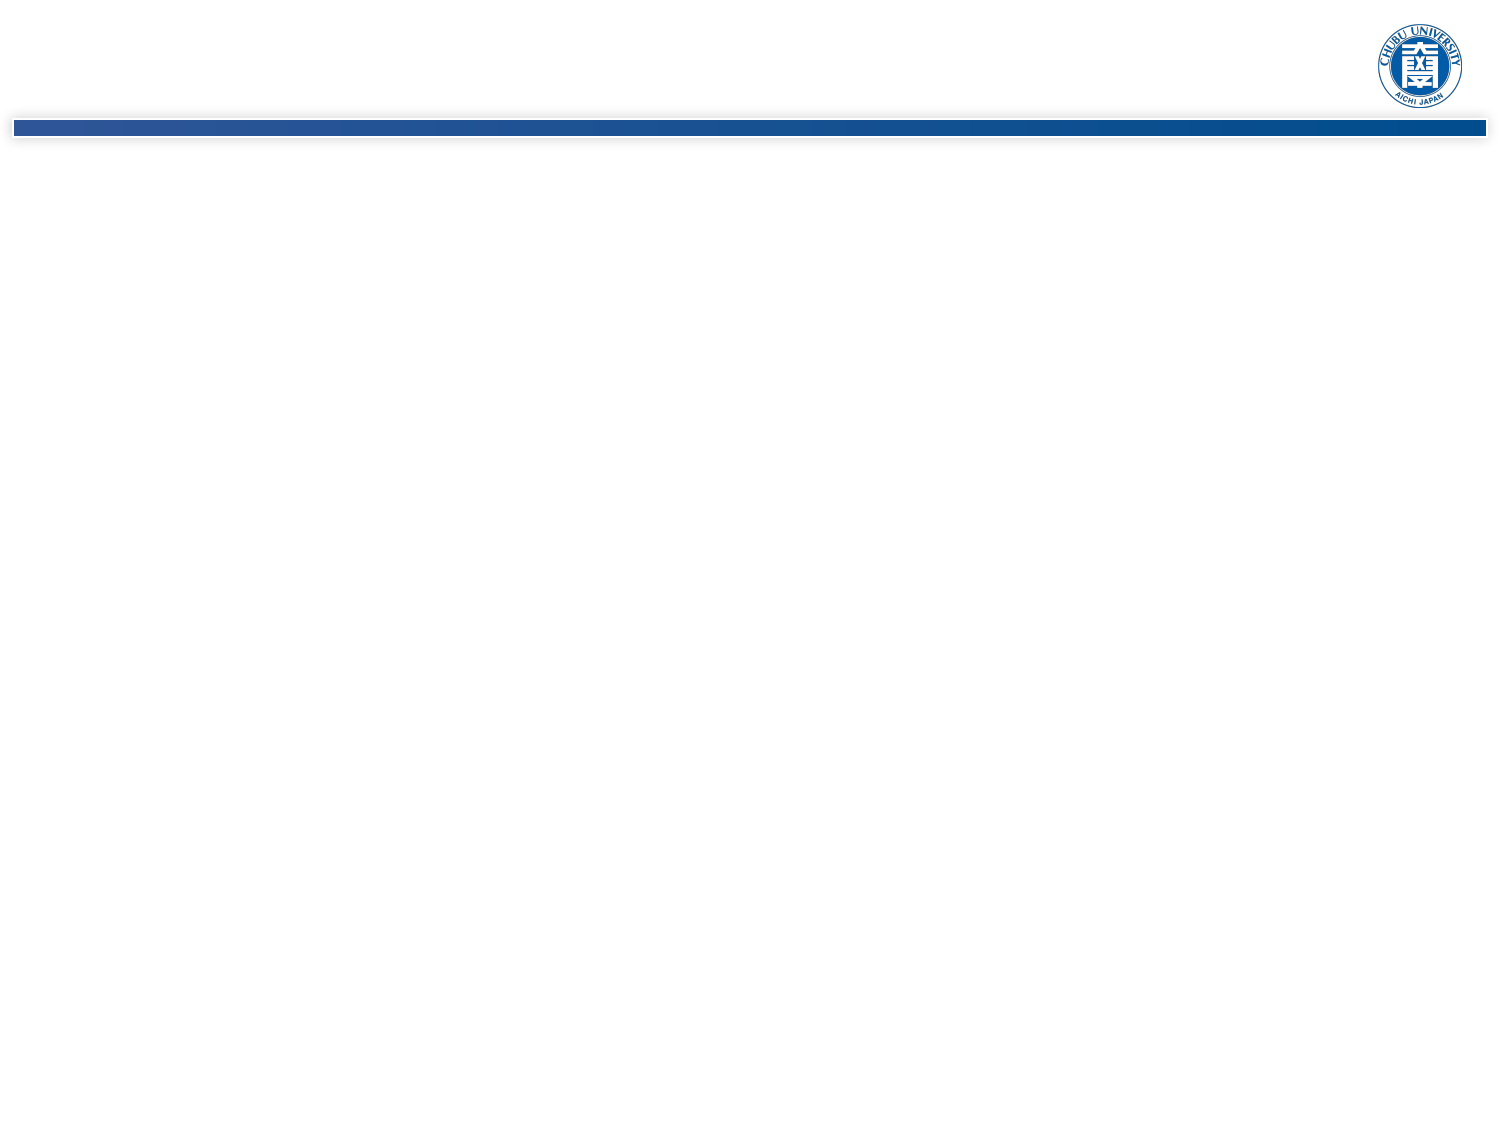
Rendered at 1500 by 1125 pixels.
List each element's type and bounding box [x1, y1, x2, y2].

picture [1377, 23, 1463, 109]
